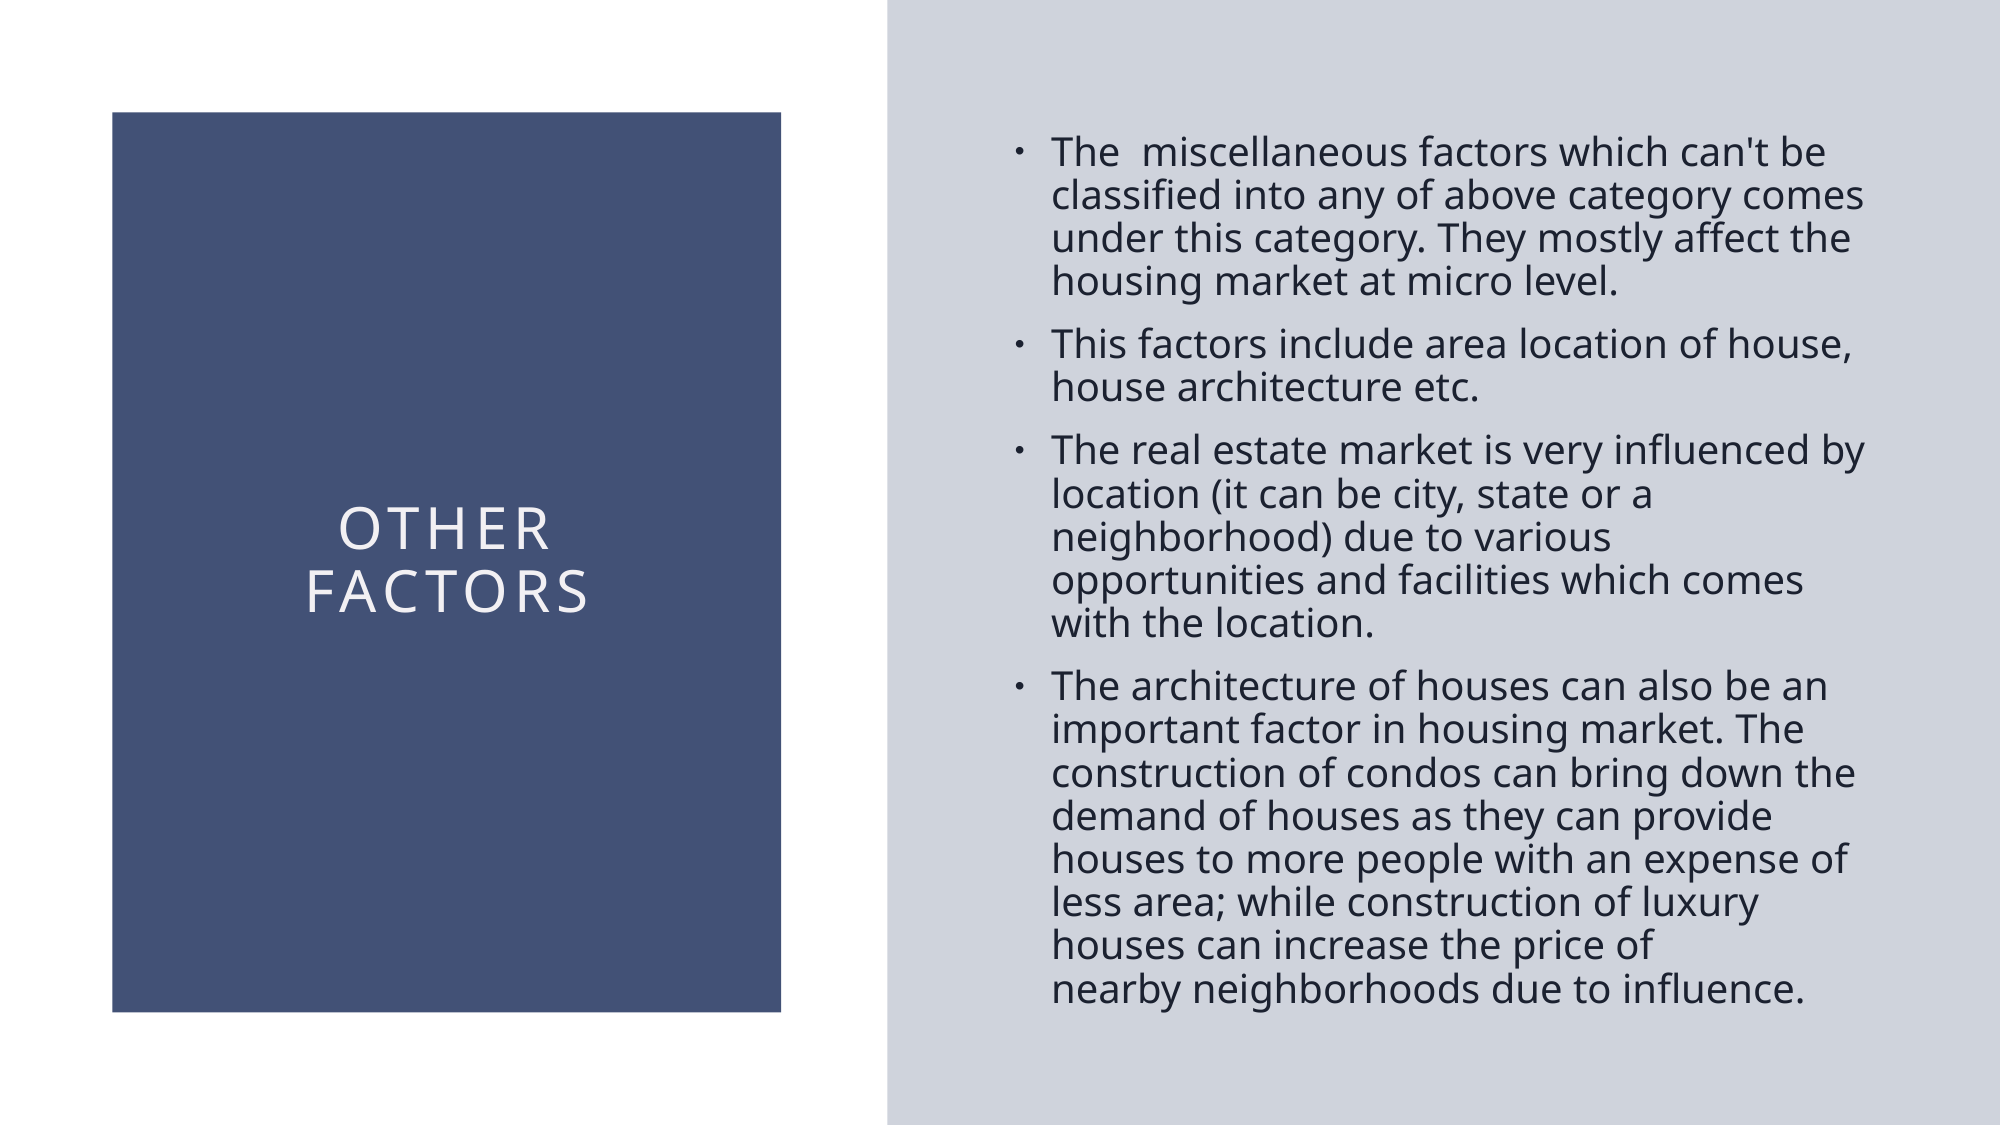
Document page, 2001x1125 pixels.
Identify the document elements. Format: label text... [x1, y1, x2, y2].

text_box [111, 111, 782, 1013]
title Other factors [225, 224, 669, 900]
list The miscellaneous factors which can't be classified into any of above category comes under this category. They mostly affect the housing market at micro level. This factors include area location of house, house architecture etc. The real estate market is very influenced by location (it can be city, state or a neighborhood) due to various opportunities and facilities which comes with the location. The architecture of houses can also be an important factor in housing market. The construction of condos can bring down the demand of houses as they can provide houses to more people with an expense of less area; while construction of luxury houses can increase the price of nearby neighborhoods due to influence. [999, 124, 1888, 1054]
text_box [886, 0, 2000, 1125]
text_box [0, 0, 886, 1125]
